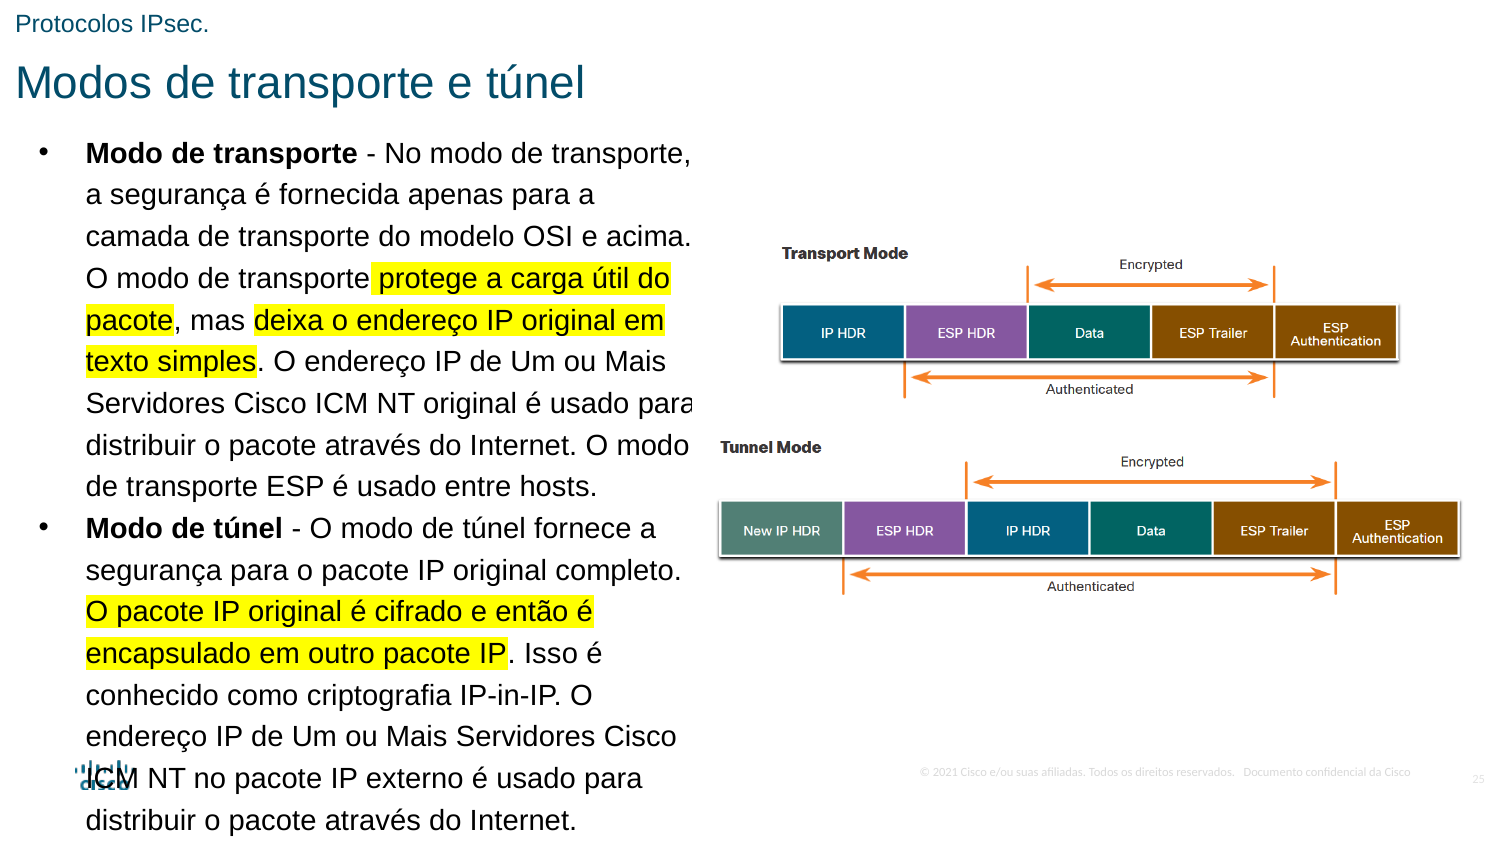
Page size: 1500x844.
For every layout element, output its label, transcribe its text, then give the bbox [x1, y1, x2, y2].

picture [75, 759, 135, 790]
list Protocolos IPsec. [0, 0, 1500, 45]
list Modos de transporte e túnel [0, 45, 1500, 195]
picture [692, 230, 1480, 613]
slide_number 25 [1425, 759, 1500, 797]
text_box Modo de transporte - No modo de transporte, a segurança é fornecida apenas para a camada de transporte do modelo OSI e acima. O modo de transporte protege a carga útil do pacote, mas deixa o endereço IP original em texto simples. O endereço IP de Um ou Mais Servidores Cisco ICM NT original é usado para distribuir o pacote através do Internet. O modo de transporte ESP é usado entre hosts. Modo de túnel - O modo de túnel fornece a segurança para o pacote IP original completo. O pacote IP original é cifrado e então é encapsulado em outro pacote IP. Isso é conhecido como criptografia IP-in-IP. O endereço IP de Um ou Mais Servidores Cisco ICM NT no pacote IP externo é usado para distribuir o pacote através do Internet. [24, 119, 717, 756]
